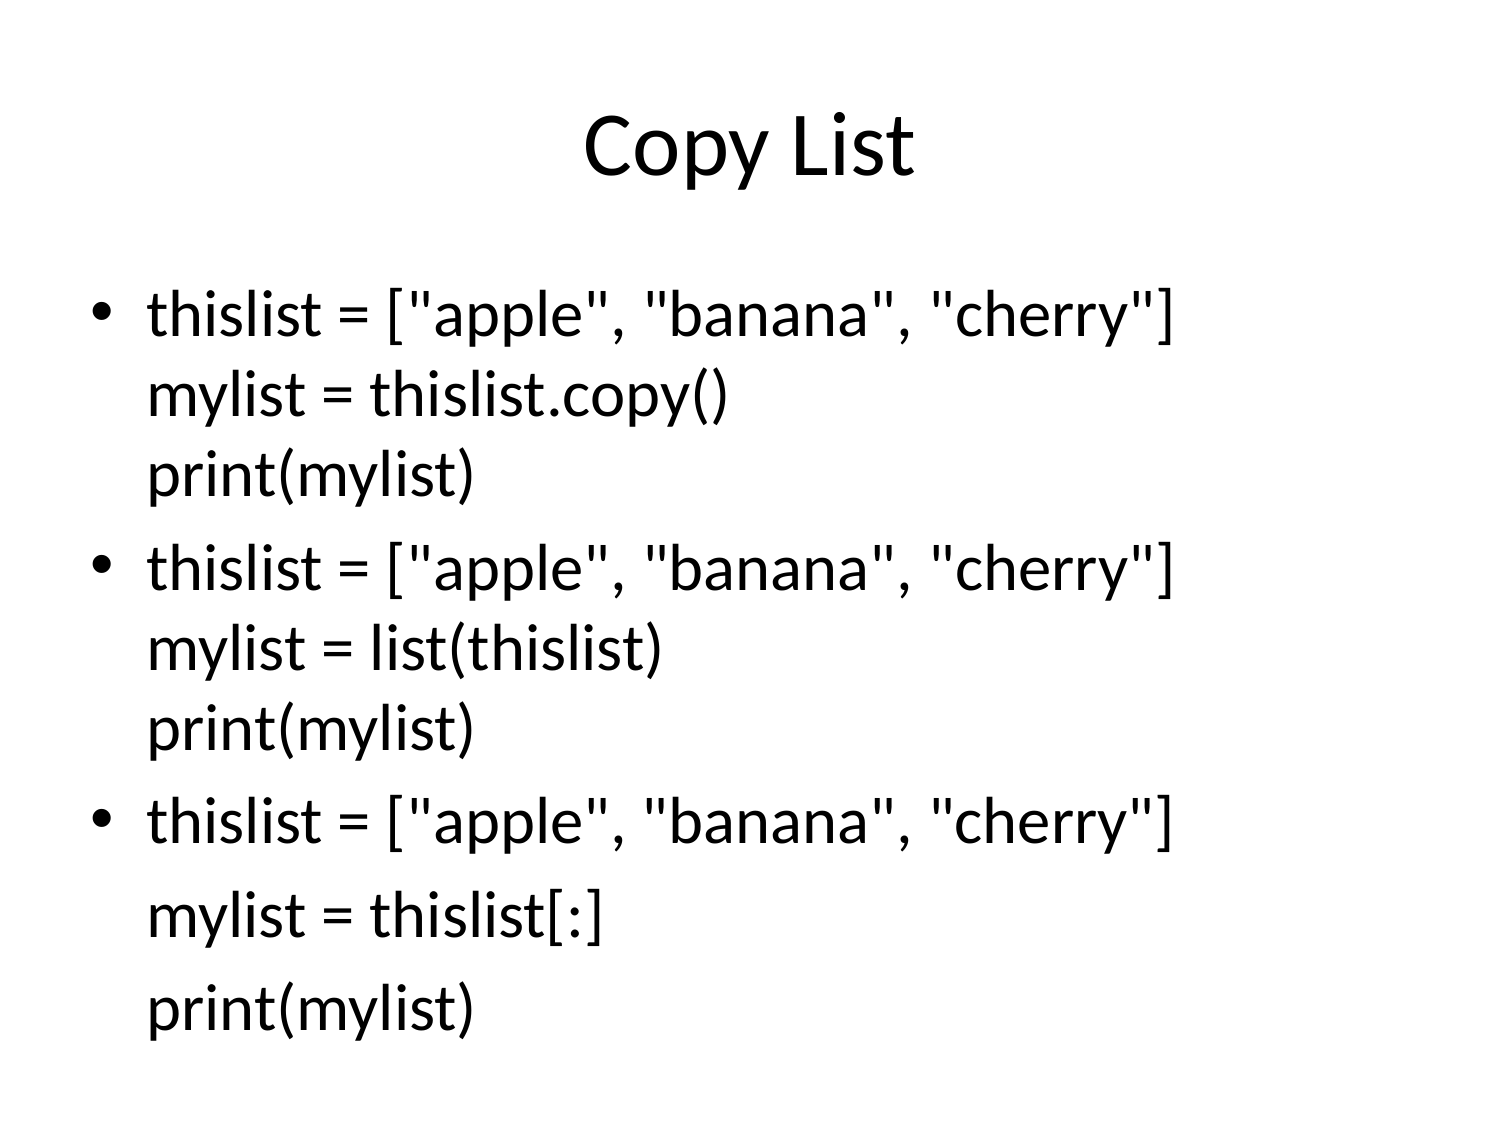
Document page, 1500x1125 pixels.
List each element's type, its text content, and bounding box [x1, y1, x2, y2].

list thislist = ["apple", "banana", "cherry"] mylist = thislist.copy() print(mylist) thislist = ["apple", "banana", "cherry"] mylist = list(thislist) print(mylist) thislist = ["apple", "banana", "cherry"] mylist = thislist[:] print(mylist) [75, 262, 1425, 1067]
title Copy List [75, 45, 1425, 233]
